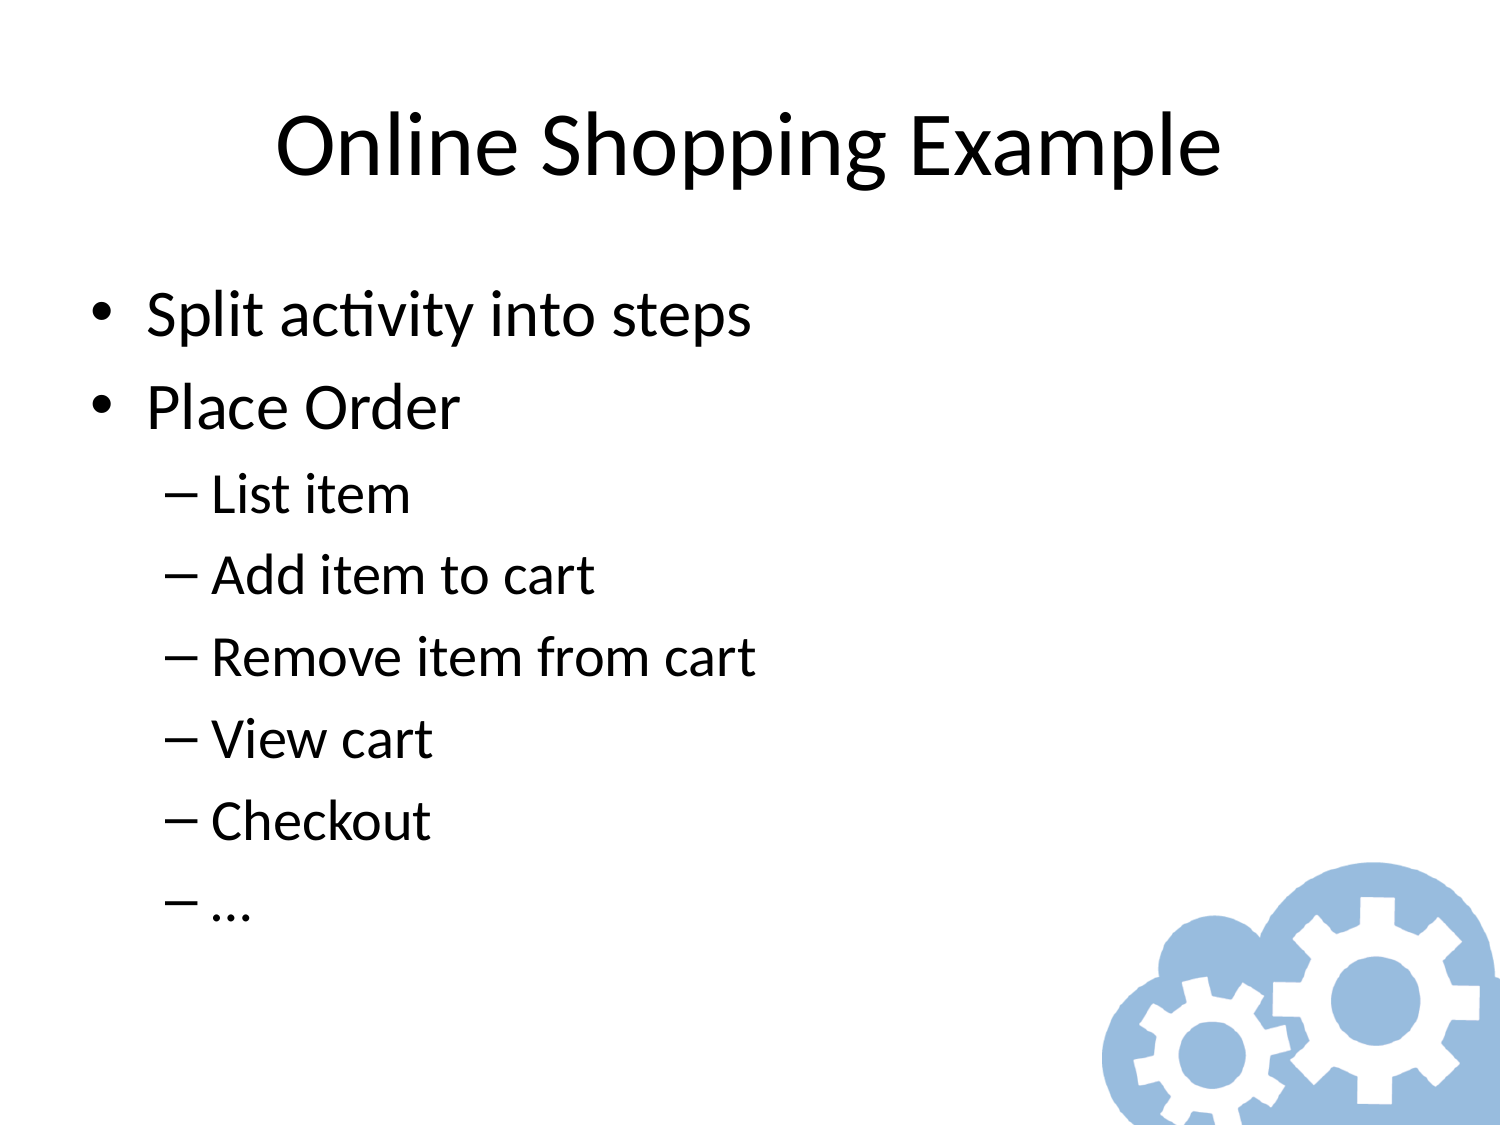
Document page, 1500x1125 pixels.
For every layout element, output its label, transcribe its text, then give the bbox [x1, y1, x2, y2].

title Online Shopping Example [75, 45, 1425, 233]
list Split activity into steps Place Order List item Add item to cart Remove item from cart View cart Checkout … [75, 262, 1425, 1005]
